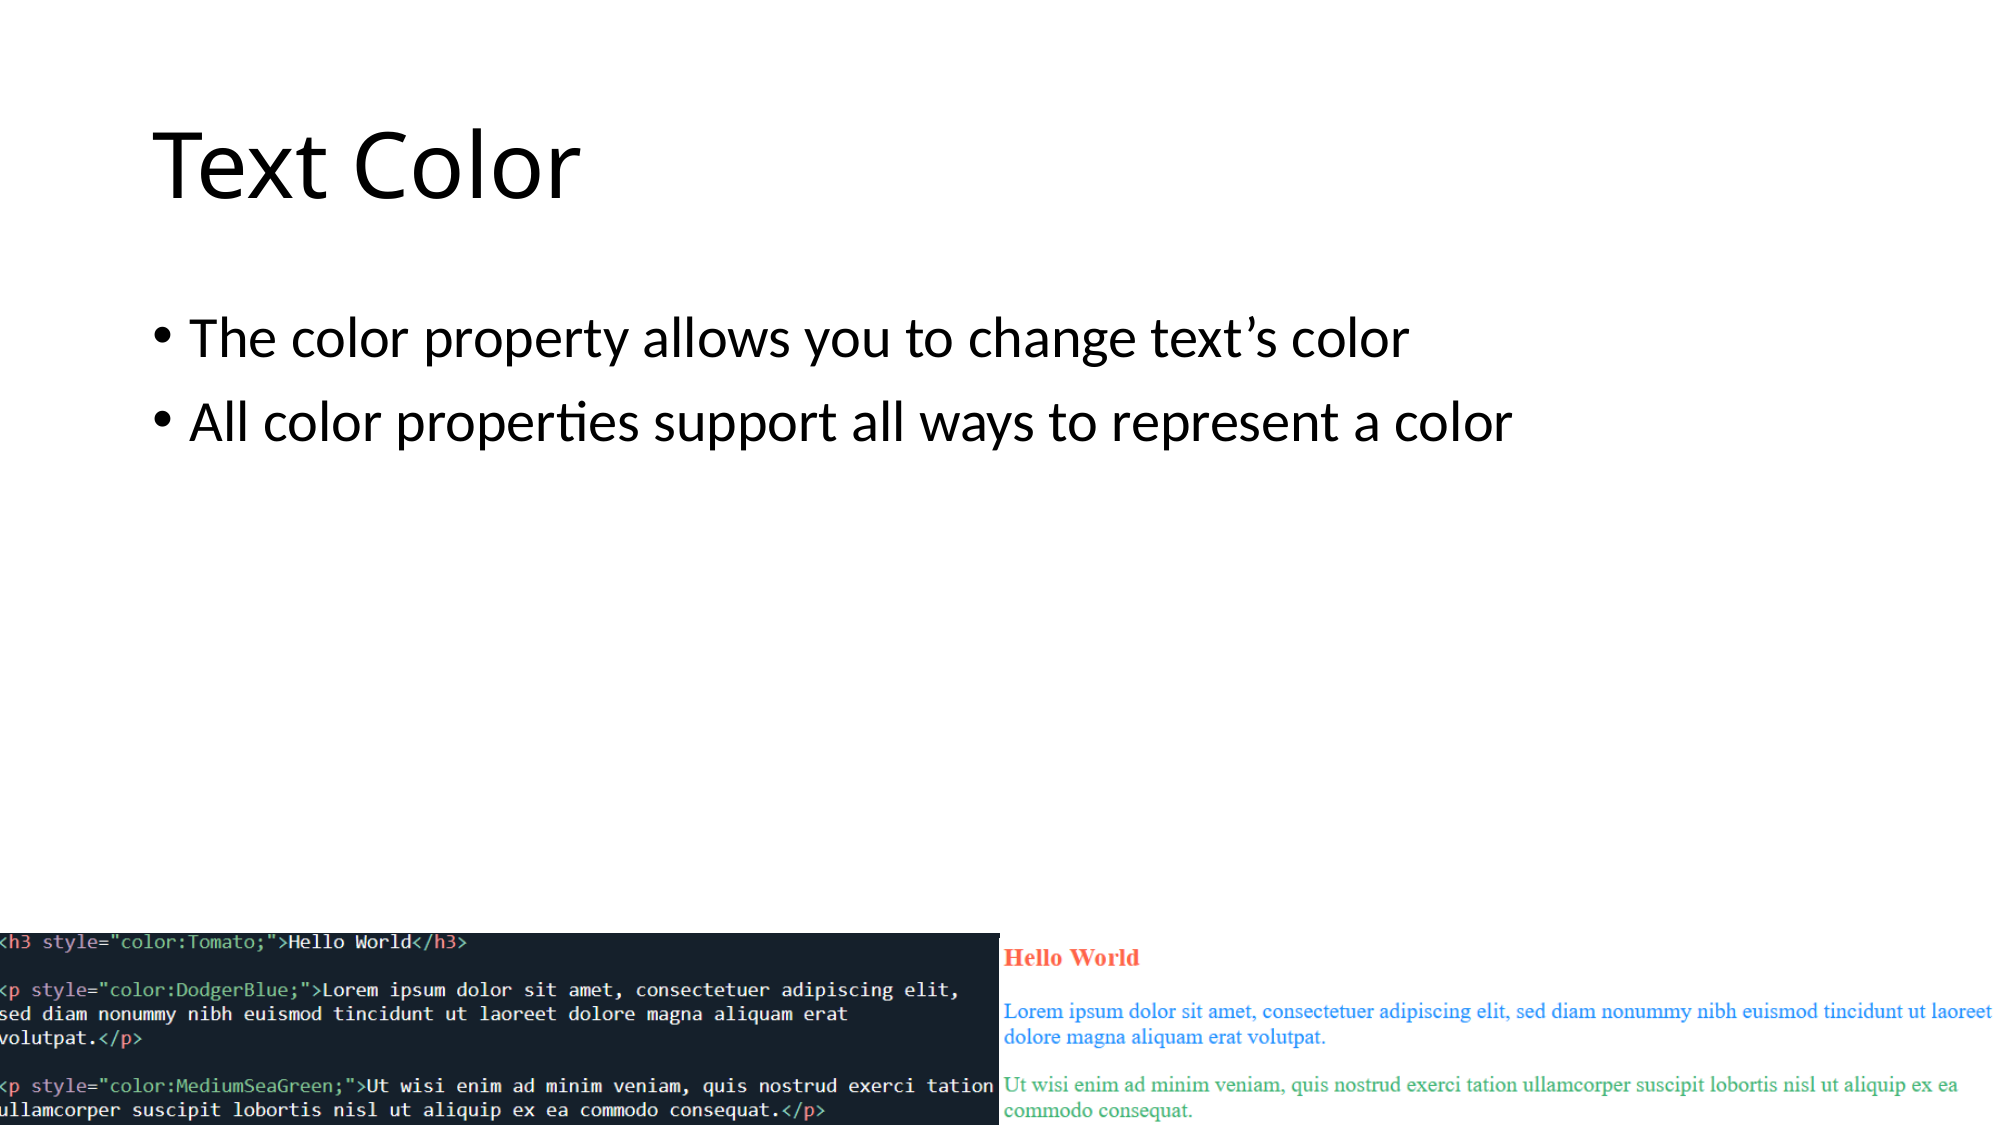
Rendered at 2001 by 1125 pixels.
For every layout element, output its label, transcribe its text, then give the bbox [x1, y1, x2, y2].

title Text Color [137, 59, 1863, 278]
list The color property allows you to change text’s color All color properties support all ways to represent a color [137, 299, 1863, 938]
picture [0, 933, 2000, 1125]
